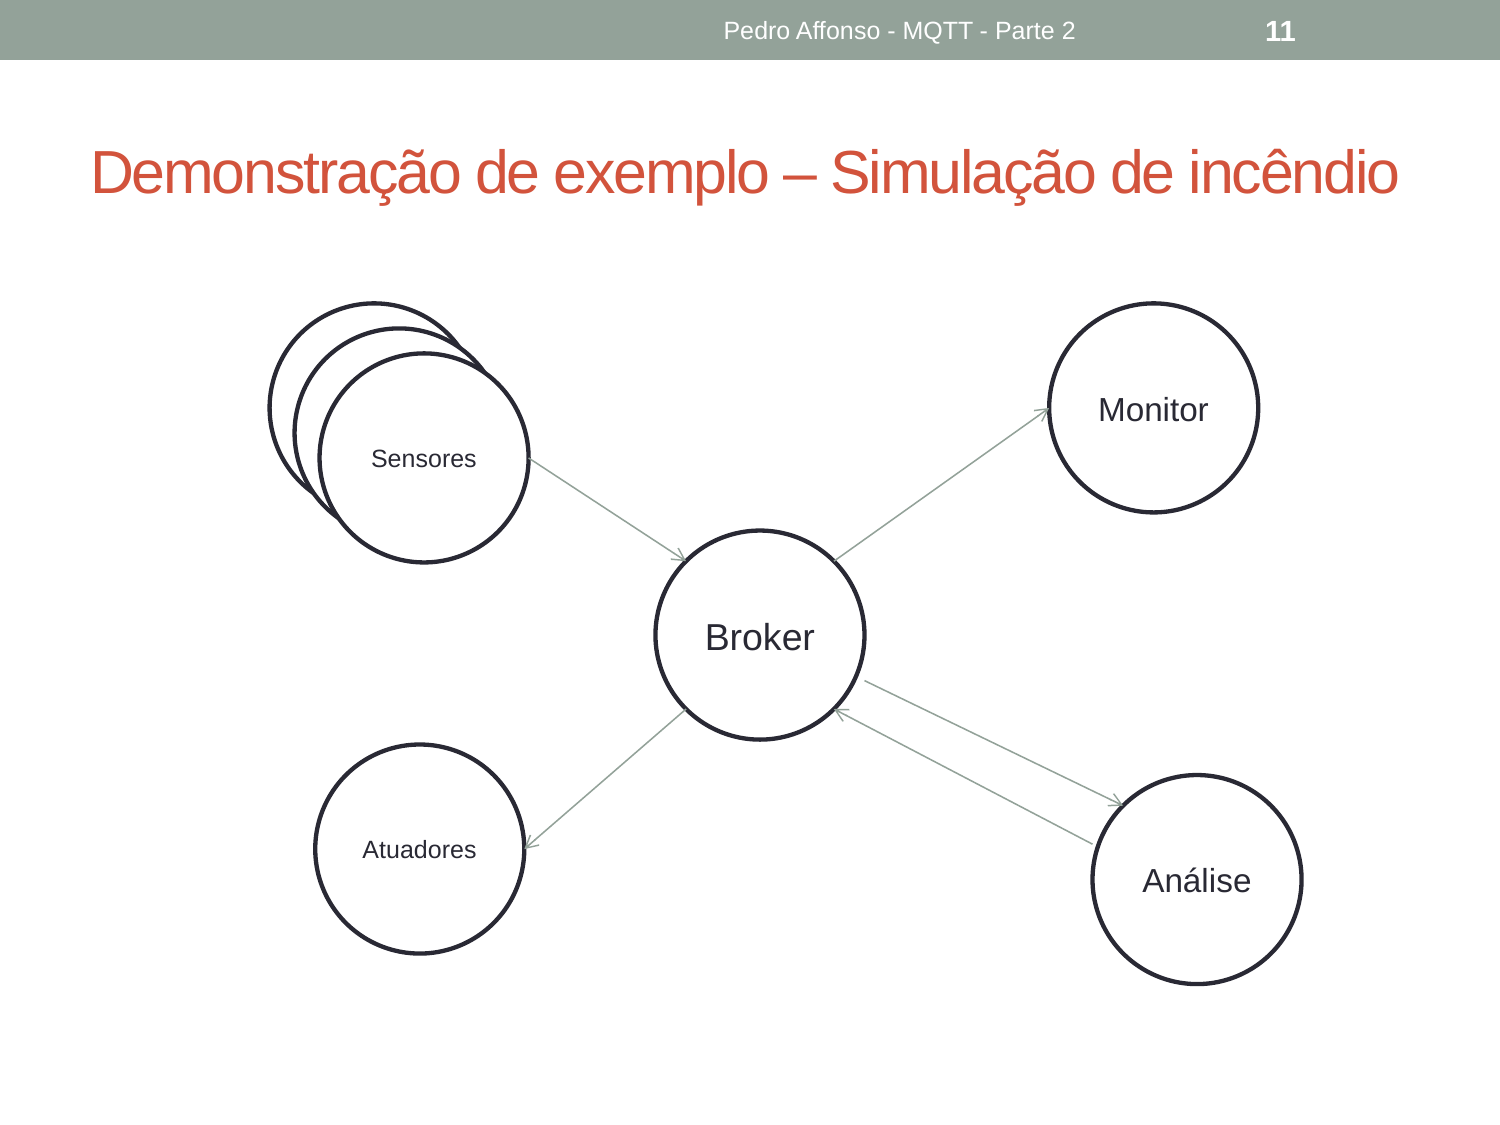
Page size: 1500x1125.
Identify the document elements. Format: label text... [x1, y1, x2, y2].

text_box Broker [653, 528, 867, 742]
slide_number 11 [1250, 3, 1425, 57]
text_box Sensores [317, 351, 531, 565]
text_box [292, 326, 486, 519]
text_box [528, 457, 687, 562]
text_box Atuadores [313, 742, 527, 956]
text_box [833, 708, 1093, 845]
text_box Monitor [1047, 301, 1261, 515]
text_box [864, 680, 1124, 806]
text_box Análise [1090, 772, 1304, 987]
text_box [267, 301, 462, 494]
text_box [833, 407, 1050, 562]
footer Pedro Affonso - MQTT - Parte 2 [562, 3, 1238, 57]
title Demonstração de exemplo – Simulação de incêndio [75, 87, 1425, 250]
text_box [524, 708, 687, 850]
